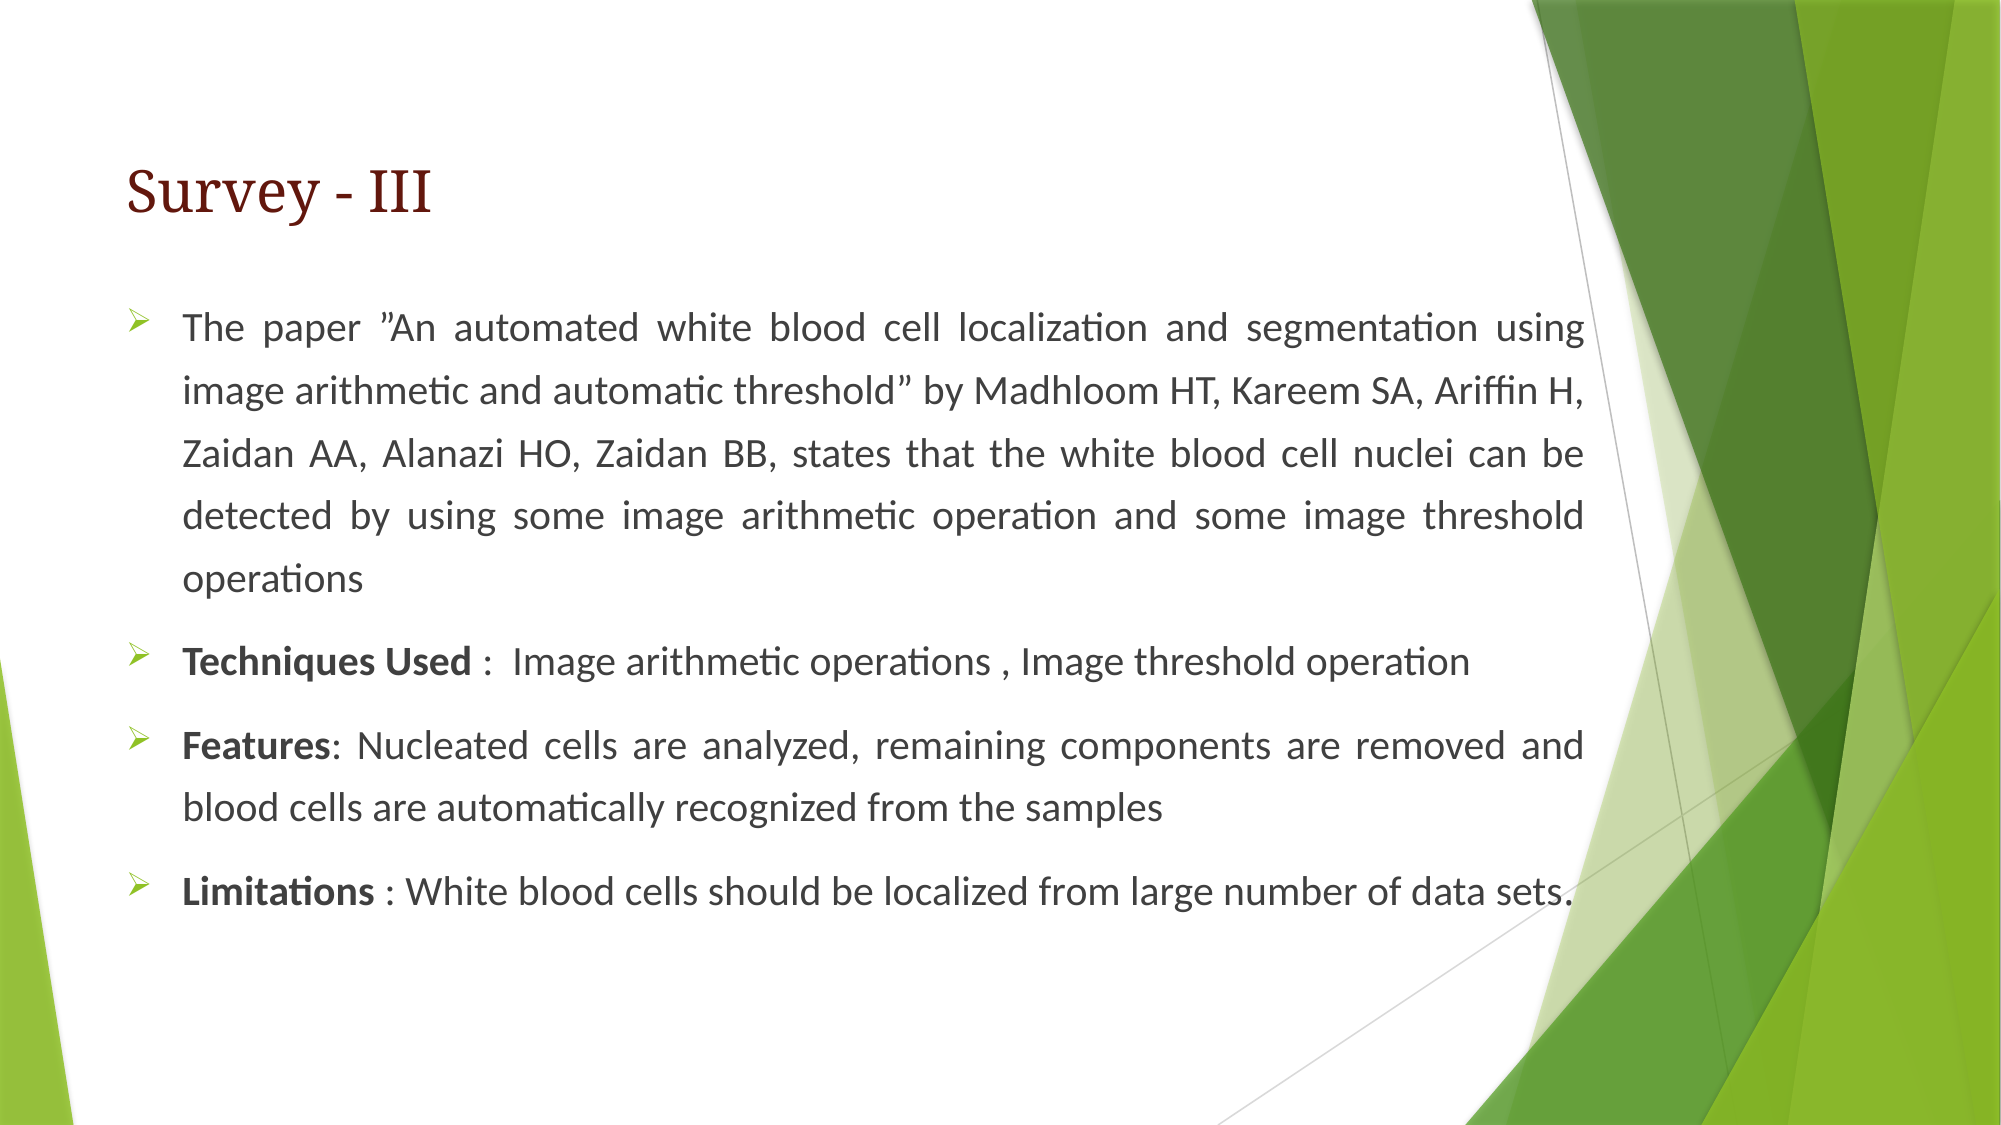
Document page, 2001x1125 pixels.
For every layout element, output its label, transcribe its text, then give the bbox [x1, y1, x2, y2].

list The paper ”An automated white blood cell localization and segmentation using image arithmetic and automatic threshold” by Madhloom HT, Kareem SA, Ariffin H, Zaidan AA, Alanazi HO, Zaidan BB, states that the white blood cell nuclei can be detected by using some image arithmetic operation and some image threshold operations Techniques Used : Image arithmetic operations , Image threshold operation Features: Nucleated cells are analyzed, remaining components are removed and blood cells are automatically recognized from the samples Limitations : White blood cells should be localized from large number of data sets. [111, 280, 1601, 1061]
title Survey - III [111, 146, 1262, 280]
